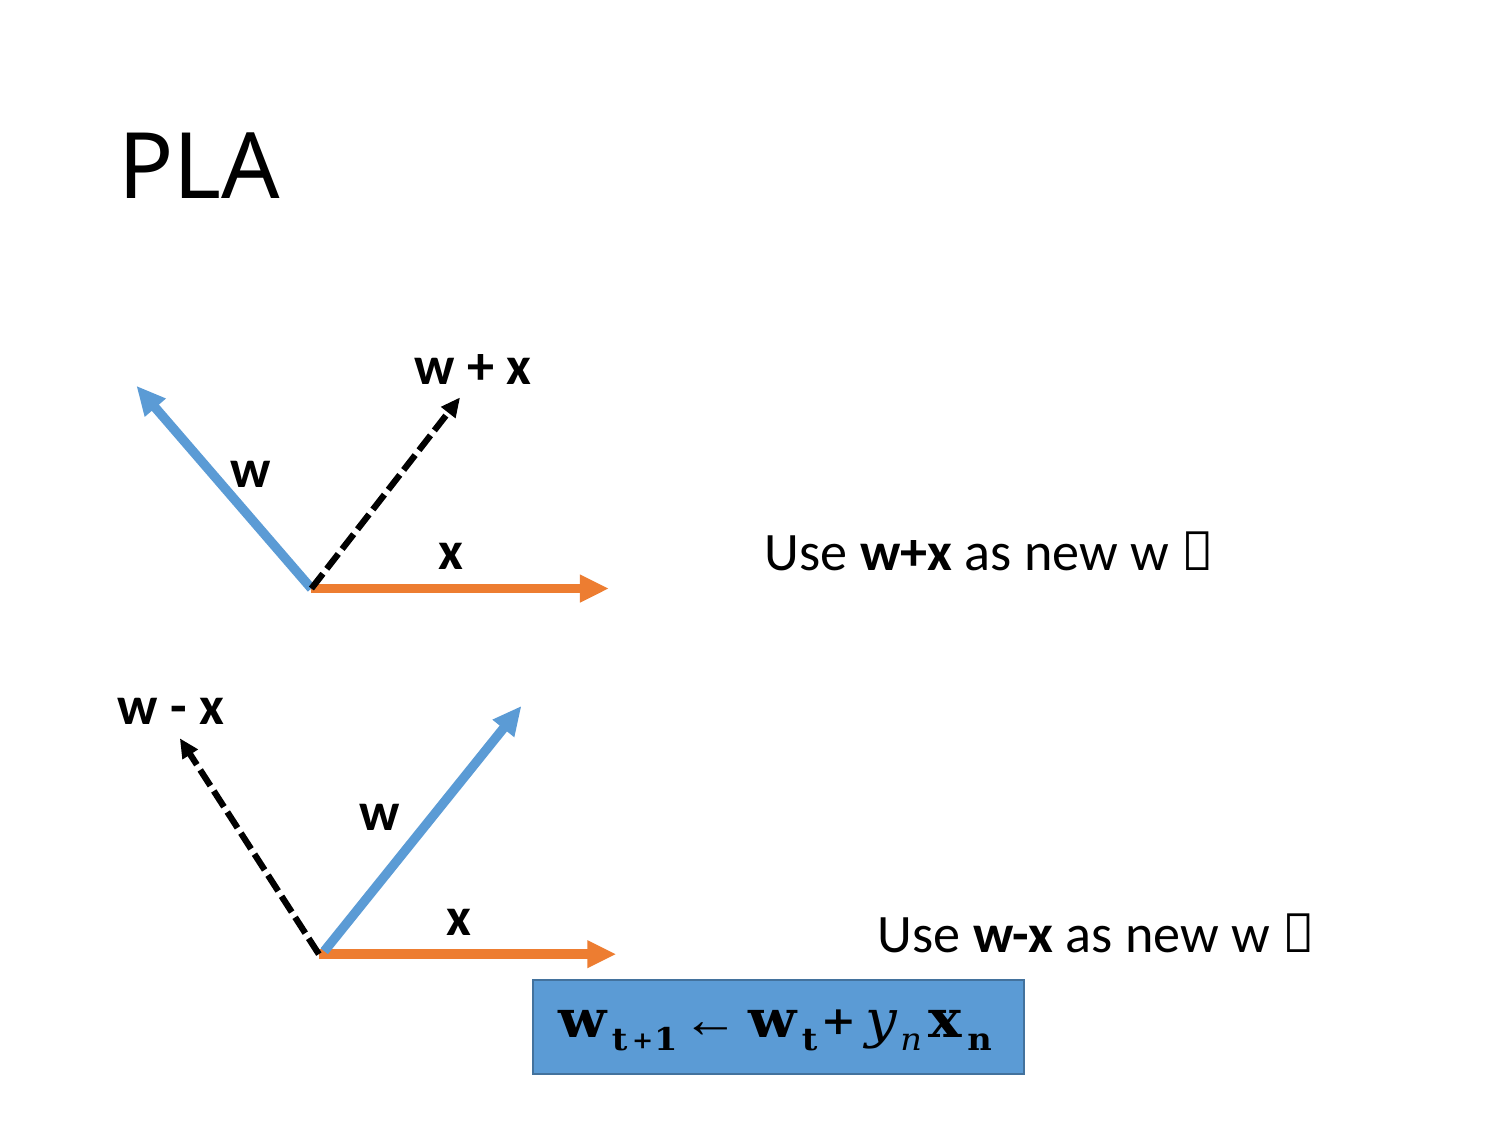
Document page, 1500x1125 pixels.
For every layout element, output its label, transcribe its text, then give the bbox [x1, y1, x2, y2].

title PLA [103, 59, 1397, 278]
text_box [136, 386, 311, 589]
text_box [311, 323, 649, 589]
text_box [352, 706, 521, 952]
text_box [352, 873, 616, 955]
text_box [532, 979, 1025, 1075]
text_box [103, 663, 352, 955]
